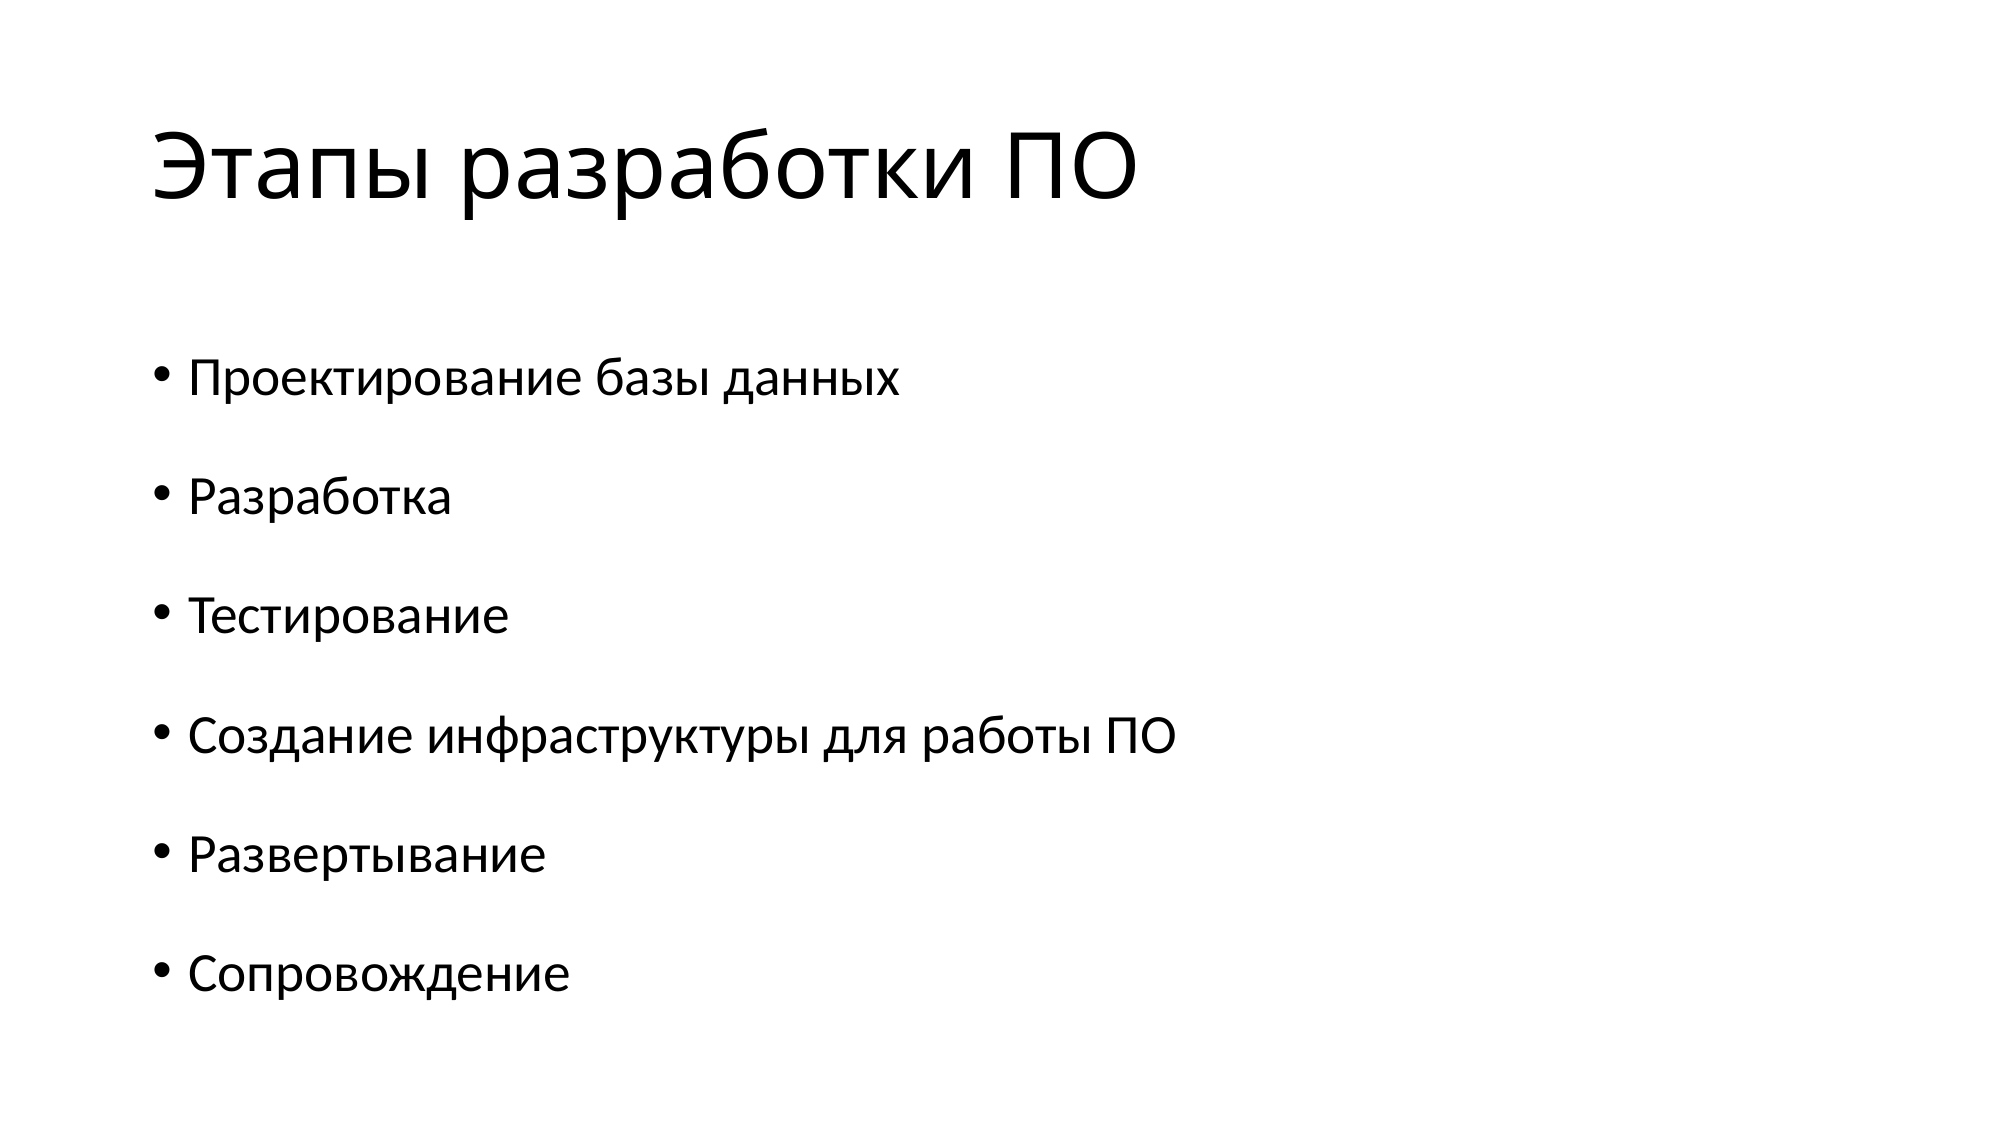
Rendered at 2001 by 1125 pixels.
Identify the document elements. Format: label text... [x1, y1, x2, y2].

title Этапы разработки ПО [137, 59, 1863, 278]
list Проектирование базы данных Разработка Тестирование Создание инфраструктуры для работы ПО Развертывание Сопровождение [137, 299, 1863, 1014]
